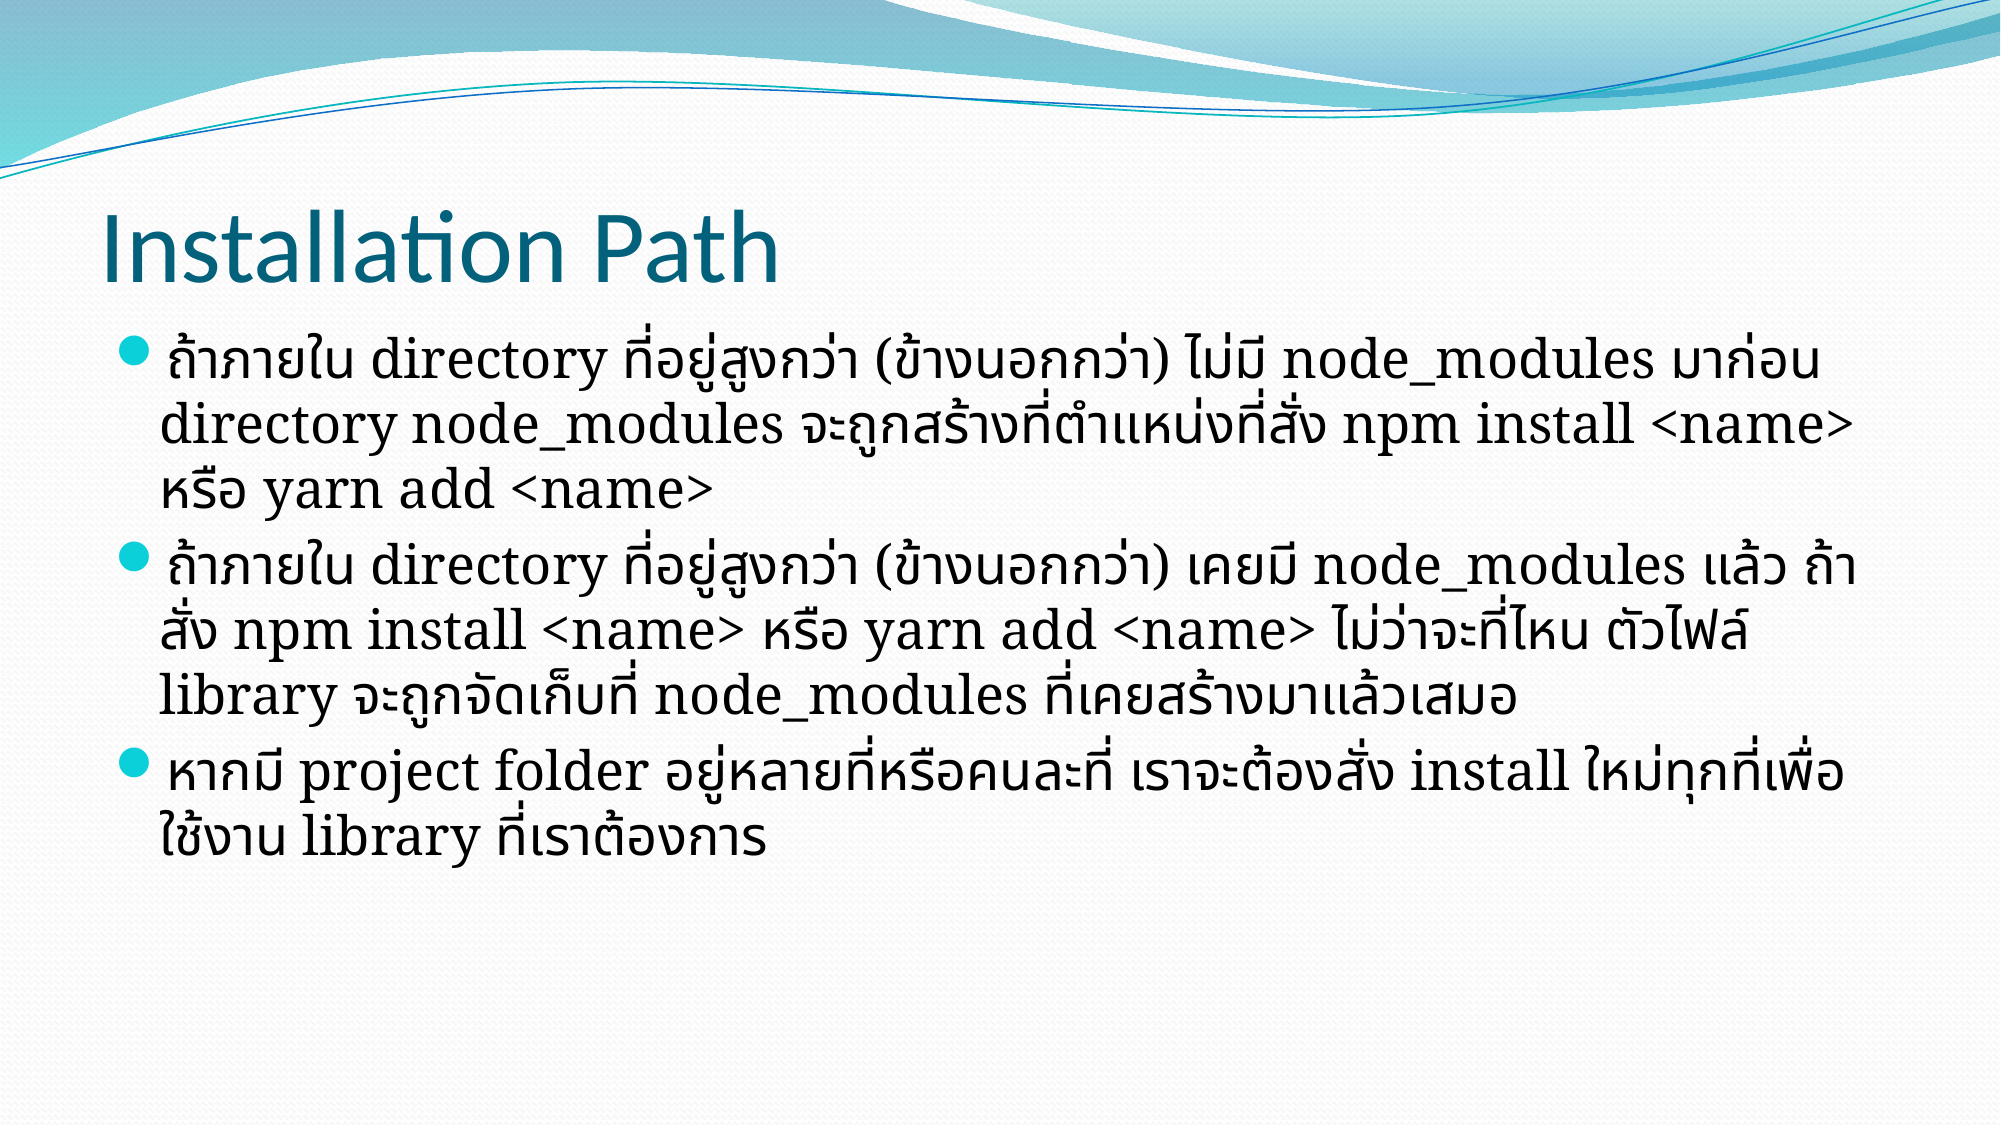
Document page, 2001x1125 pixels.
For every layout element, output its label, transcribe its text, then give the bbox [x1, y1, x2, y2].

list ถ้าภายใน directory ที่อยู่สูงกว่า (ข้างนอกกว่า) ไม่มี node_modules มาก่อน directory node_modules จะถูกสร้างที่ตำแหน่งที่สั่ง npm install <name> หรือ yarn add <name> ถ้าภายใน directory ที่อยู่สูงกว่า (ข้างนอกกว่า) เคยมี node_modules แล้ว ถ้าสั่ง npm install <name> หรือ yarn add <name> ไม่ว่าจะที่ไหน ตัวไฟล์ library จะถูกจัดเก็บที่ node_modules ที่เคยสร้างมาแล้วเสมอ หากมี project folder อยู่หลายที่หรือคนละที่ เราจะต้องสั่ง install ใหม่ทุกที่เพื่อใช้งาน library ที่เราต้องการ [99, 317, 1900, 1038]
title Installation Path [99, 115, 1900, 303]
